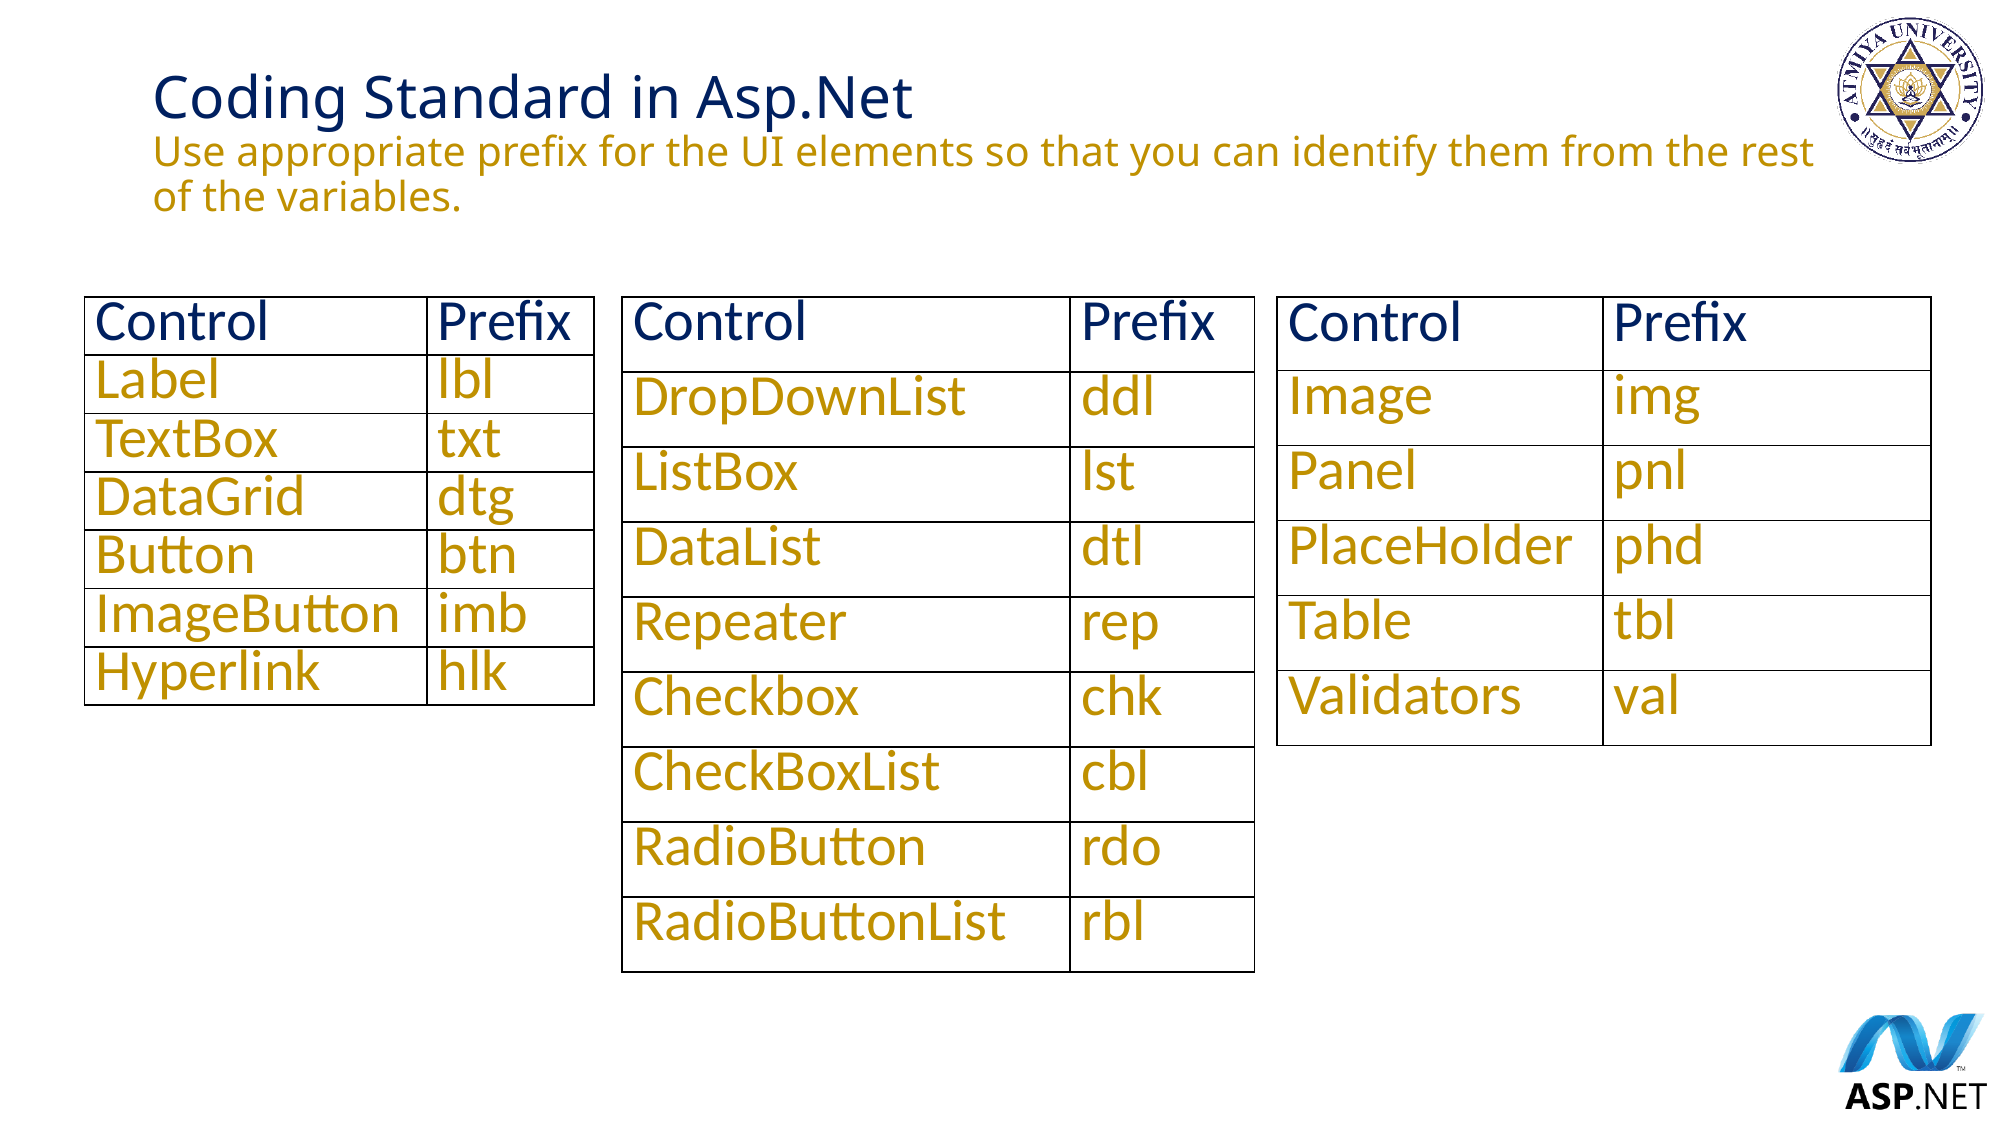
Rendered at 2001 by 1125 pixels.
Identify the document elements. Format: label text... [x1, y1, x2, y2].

table_cell Validators [1278, 671, 1602, 745]
table_header Control [1278, 298, 1602, 370]
table_cell Panel [1278, 446, 1602, 520]
table_cell rbl [1071, 898, 1254, 971]
table_cell RadioButton [623, 823, 1069, 896]
picture [1802, 979, 2000, 1125]
table_cell ImageButton [85, 589, 426, 646]
table_cell DataGrid [85, 473, 426, 529]
picture [1835, 15, 1985, 164]
table_cell Hyperlink [85, 648, 426, 704]
table_cell DropDownList [623, 373, 1069, 446]
table_cell ListBox [623, 448, 1069, 521]
table_cell dtg [428, 473, 593, 529]
table_cell Repeater [623, 598, 1069, 671]
table_cell Button [85, 531, 426, 588]
table_header Prefix [428, 298, 593, 354]
table_header Prefix [1604, 298, 1930, 370]
table_cell PlaceHolder [1278, 521, 1602, 595]
table_cell phd [1604, 521, 1930, 595]
table_cell pnl [1604, 446, 1930, 520]
table_cell CheckBoxList [623, 748, 1069, 821]
title Coding Standard in Asp.Net Use appropriate prefix for the UI elements so that you can identify them from the rest of the variables. [137, 59, 1863, 278]
table_cell Image [1278, 371, 1602, 445]
table_cell Checkbox [623, 673, 1069, 746]
table_cell RadioButtonList [623, 898, 1069, 971]
table_header Control [623, 298, 1069, 371]
table_cell ddl [1071, 373, 1254, 446]
table_cell lbl [428, 356, 593, 413]
table_cell tbl [1604, 596, 1930, 670]
table_cell cbl [1071, 748, 1254, 821]
table_cell Table [1278, 596, 1602, 670]
table_cell rdo [1071, 823, 1254, 896]
table_cell btn [428, 531, 593, 588]
table_cell val [1604, 671, 1930, 745]
table_header Control [85, 298, 426, 354]
table_cell hlk [428, 648, 593, 704]
table_cell imb [428, 589, 593, 646]
table_cell chk [1071, 673, 1254, 746]
table_cell DataList [623, 523, 1069, 596]
table_header Prefix [1071, 298, 1254, 371]
table_cell Label [85, 356, 426, 413]
table_cell lst [1071, 448, 1254, 521]
table_cell dtl [1071, 523, 1254, 596]
table_cell TextBox [85, 414, 426, 471]
table_cell img [1604, 371, 1930, 445]
table_cell rep [1071, 598, 1254, 671]
table_cell txt [428, 414, 593, 471]
